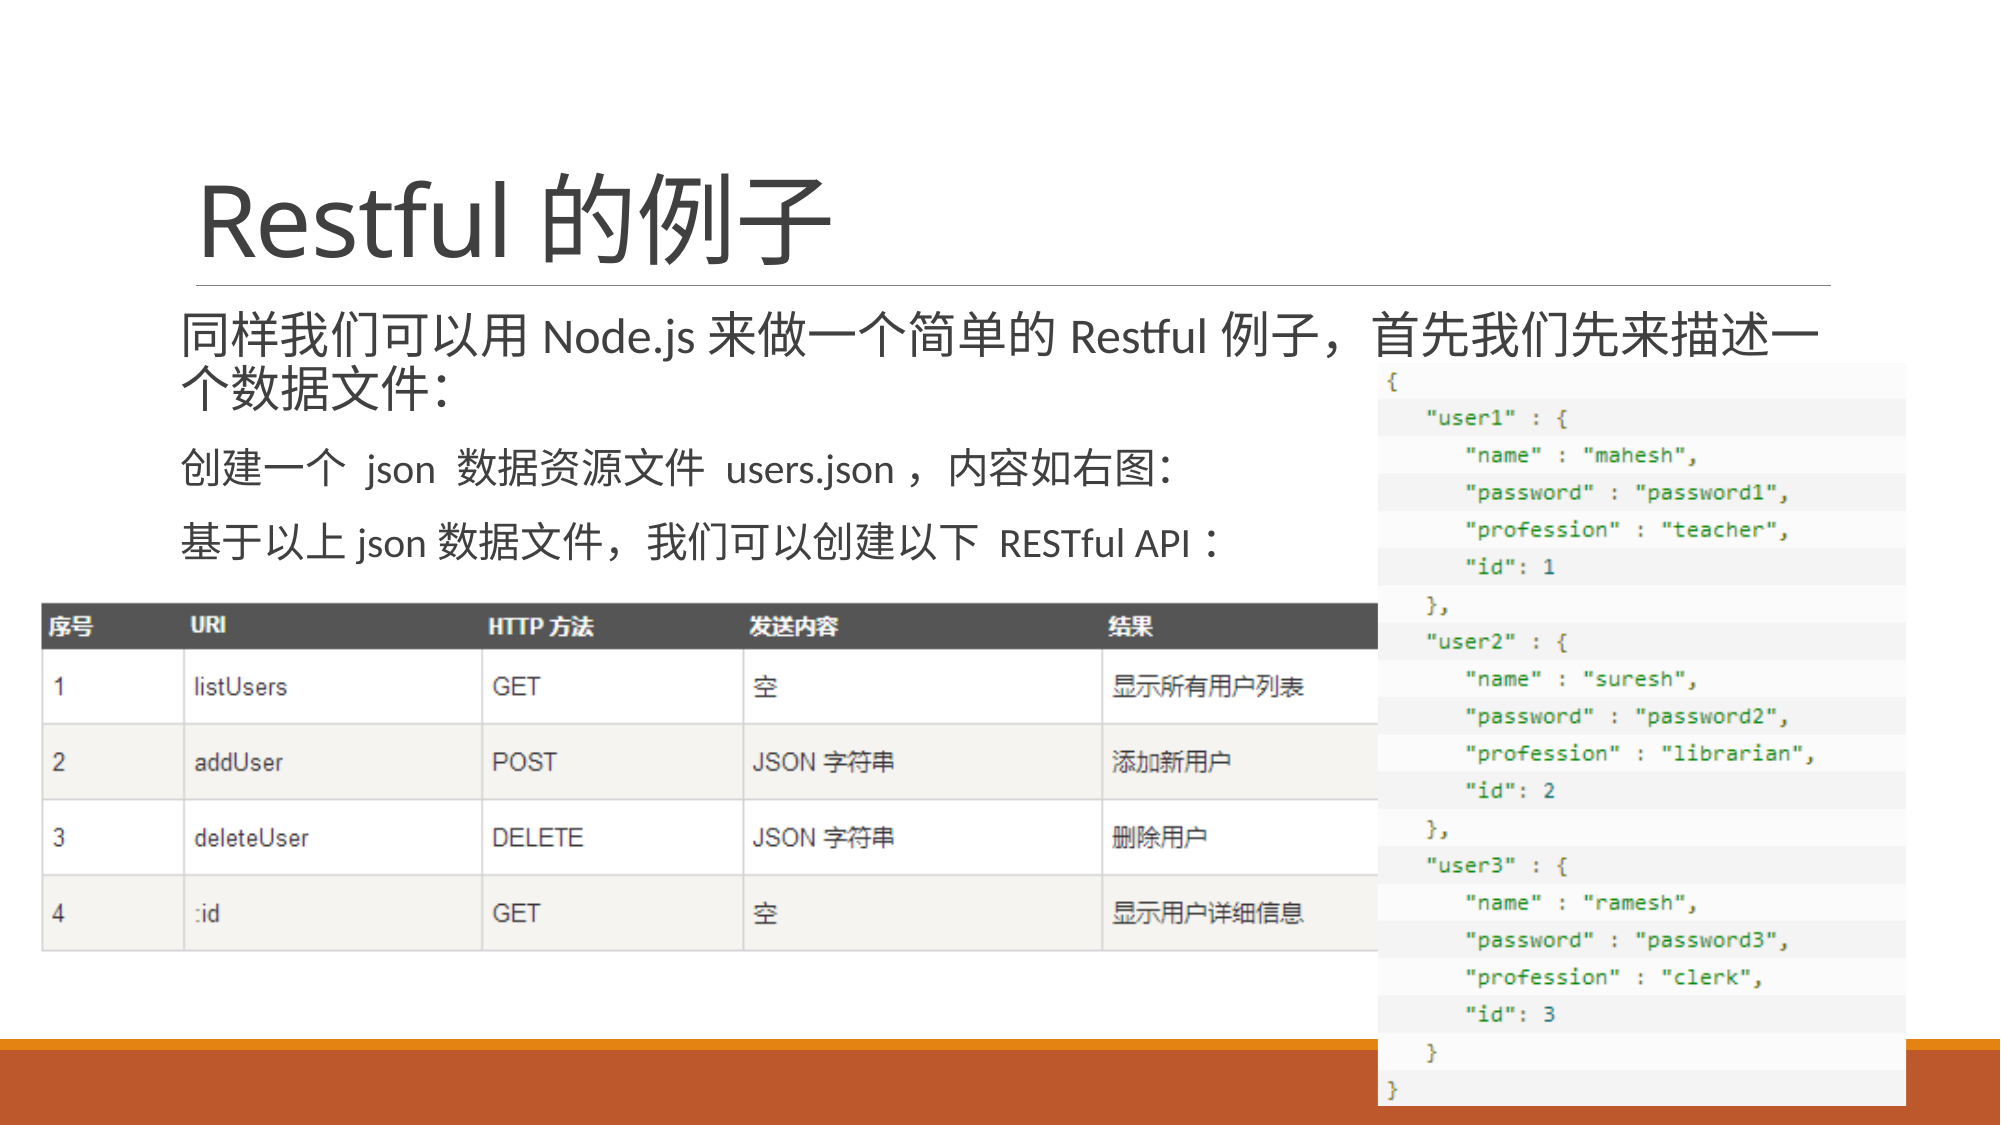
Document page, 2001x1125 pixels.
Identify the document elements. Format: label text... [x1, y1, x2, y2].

list 同样我们可以用Node.js来做一个简单的Restful例子，首先我们先来描述一个数据文件： 创建一个 json 数据资源文件 users.json，内容如右图： 基于以上json数据文件，我们可以创建以下 RESTful API： [180, 302, 1830, 594]
picture [28, 598, 1377, 964]
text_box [1377, 362, 1907, 1106]
title Restful的例子 [180, 47, 1830, 285]
